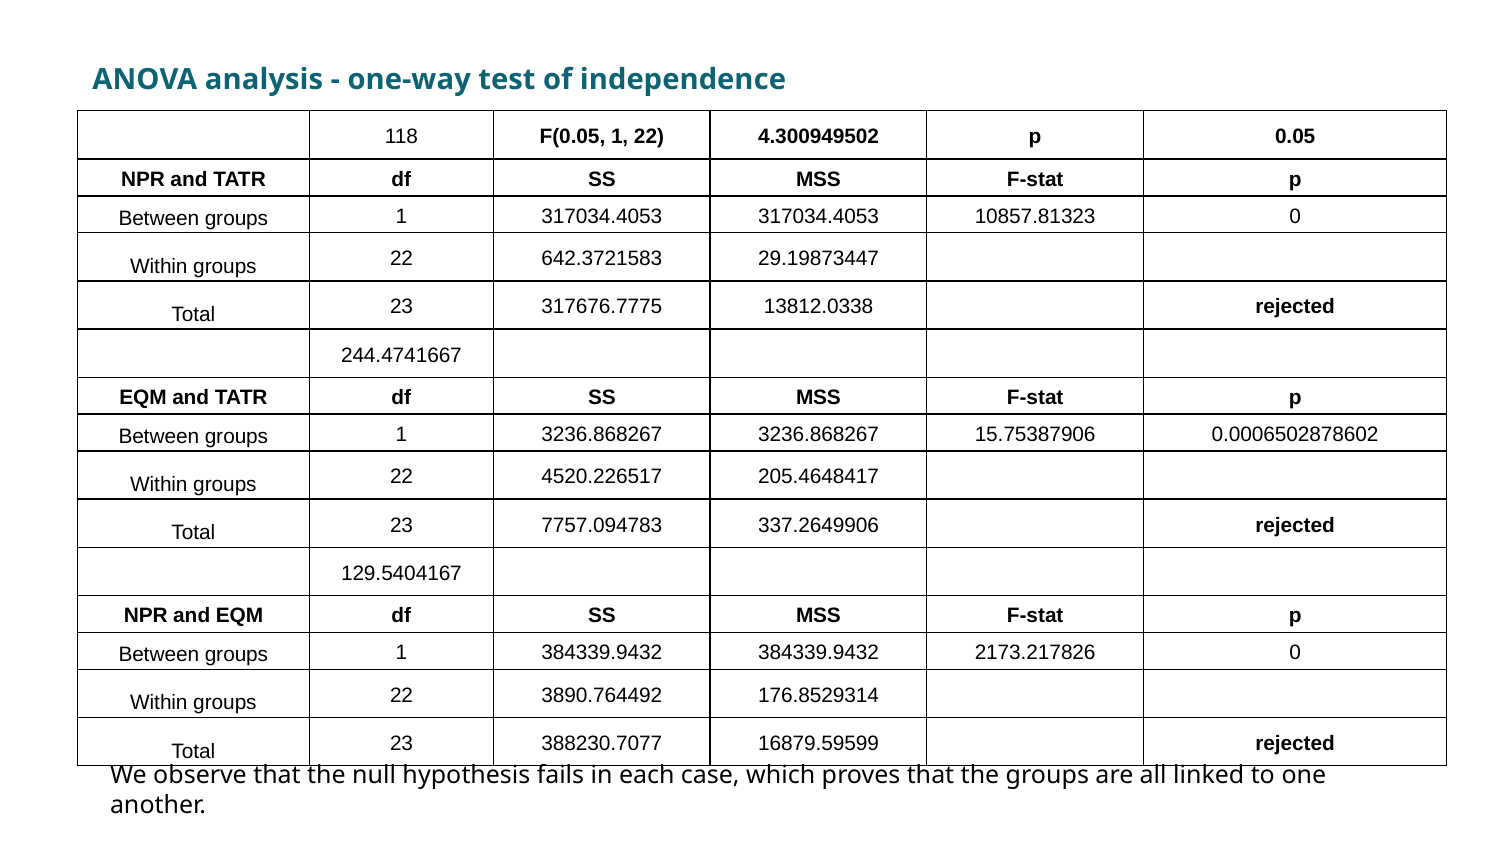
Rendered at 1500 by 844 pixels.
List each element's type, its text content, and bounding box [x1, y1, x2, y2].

table_cell Total [78, 500, 309, 547]
table_cell rejected [1144, 500, 1446, 547]
table_cell [927, 500, 1143, 547]
table_cell 29.19873447 [711, 233, 926, 280]
table_cell df [310, 378, 493, 413]
table_cell 4520.226517 [494, 452, 709, 498]
table_cell Between groups [78, 197, 309, 232]
table_header p [927, 111, 1143, 158]
table_cell 129.5404167 [310, 548, 493, 595]
table_cell 1 [310, 415, 493, 450]
table_cell Total [78, 282, 309, 328]
table_cell NPR and TATR [78, 160, 309, 195]
table_cell 384339.9432 [711, 633, 926, 669]
table_cell 23 [310, 718, 493, 743]
table_cell F-stat [927, 160, 1143, 195]
table_cell SS [494, 378, 709, 413]
table_cell p [1144, 378, 1446, 413]
table_header 4.300949502 [711, 111, 926, 158]
table_cell [494, 330, 709, 377]
table_cell [927, 670, 1143, 717]
table_cell 2173.217826 [927, 633, 1143, 669]
table_cell 3236.868267 [711, 415, 926, 450]
table_cell rejected [1144, 282, 1446, 328]
table_cell [78, 330, 309, 377]
table_cell 16879.59599 [711, 718, 926, 743]
table_cell [1144, 233, 1446, 280]
table_cell Between groups [78, 415, 309, 450]
table_cell 205.4648417 [711, 452, 926, 498]
table_cell MSS [711, 160, 926, 195]
table_cell [1144, 548, 1446, 595]
table_cell Within groups [78, 670, 309, 717]
table_cell 388230.7077 [494, 718, 709, 743]
table_cell 13812.0338 [711, 282, 926, 328]
table_cell 3890.764492 [494, 670, 709, 717]
table_cell [927, 452, 1143, 498]
table_cell [1144, 330, 1446, 377]
table_cell [1144, 452, 1446, 498]
table_cell 22 [310, 452, 493, 498]
table_cell 15.75387906 [927, 415, 1143, 450]
table_cell 317034.4053 [494, 197, 709, 232]
table_cell [1144, 670, 1446, 717]
table_cell 1 [310, 633, 493, 669]
table_cell [927, 282, 1143, 328]
table_header [78, 111, 309, 158]
table_cell [927, 233, 1143, 280]
table_cell 23 [310, 500, 493, 547]
table_cell NPR and EQM [78, 596, 309, 632]
table_cell 0 [1144, 633, 1446, 669]
table_cell p [1144, 160, 1446, 195]
table_cell 0.0006502878602 [1144, 415, 1446, 450]
text_box ANOVA analysis - one-way test of independence [77, 45, 1084, 110]
table_cell Total [78, 718, 309, 765]
table_cell 176.8529314 [711, 670, 926, 717]
table_cell SS [494, 596, 709, 632]
table_cell 23 [310, 282, 493, 328]
table_cell 0 [1144, 197, 1446, 232]
table_cell MSS [711, 596, 926, 632]
table_header 118 [310, 111, 493, 158]
table_cell Within groups [78, 452, 309, 498]
table_cell 3236.868267 [494, 415, 709, 450]
table_cell Between groups [78, 633, 309, 669]
table_cell df [310, 160, 493, 195]
table_cell 337.2649906 [711, 500, 926, 547]
table_cell 10857.81323 [927, 197, 1143, 232]
table_cell [494, 548, 709, 595]
table_cell [927, 718, 1143, 743]
table_header F(0.05, 1, 22) [494, 111, 709, 158]
table_cell F-stat [927, 378, 1143, 413]
table_cell 642.3721583 [494, 233, 709, 280]
table_cell 384339.9432 [494, 633, 709, 669]
table_cell 317034.4053 [711, 197, 926, 232]
table_cell EQM and TATR [78, 378, 309, 413]
table_cell SS [494, 160, 709, 195]
table_cell 1 [310, 197, 493, 232]
table_cell F-stat [927, 596, 1143, 632]
table_cell df [310, 596, 493, 632]
table_cell MSS [711, 378, 926, 413]
table_cell 317676.7775 [494, 282, 709, 328]
table_cell [927, 330, 1143, 377]
table_cell rejected [1144, 718, 1446, 765]
table_cell p [1144, 596, 1446, 632]
table_cell [927, 548, 1143, 595]
table_header 0.05 [1144, 111, 1446, 158]
table_cell 244.4741667 [310, 330, 493, 377]
text_box We observe that the null hypothesis fails in each case, which proves that the groups are all linked to one another. [94, 743, 1380, 834]
table_cell Within groups [78, 233, 309, 280]
table_cell 7757.094783 [494, 500, 709, 547]
table_cell [78, 548, 309, 595]
table_cell 22 [310, 233, 493, 280]
table_cell [711, 548, 926, 595]
table_cell [711, 330, 926, 377]
table_cell 22 [310, 670, 493, 717]
